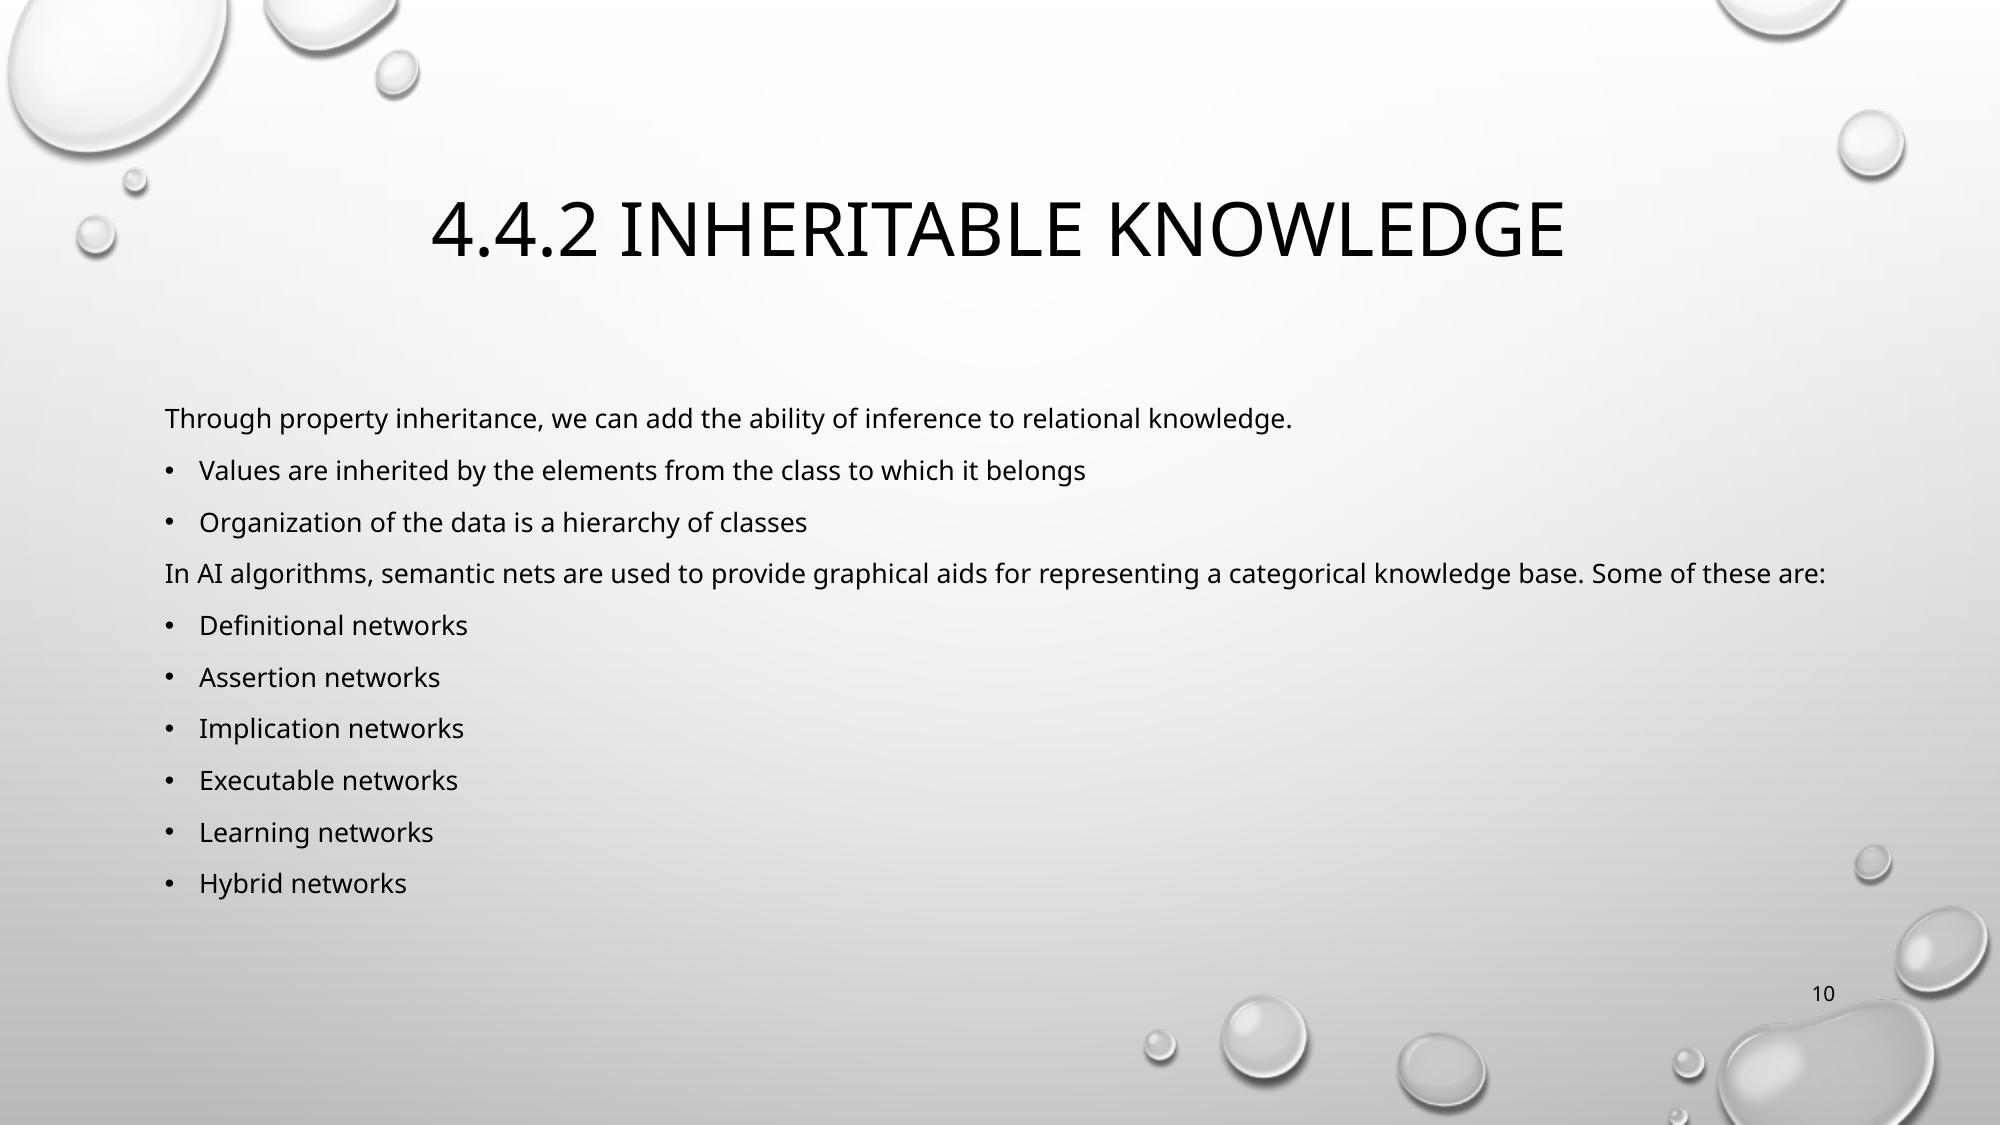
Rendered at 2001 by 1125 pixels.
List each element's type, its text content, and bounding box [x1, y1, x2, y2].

title 4.4.2 Inheritable knowledge [149, 101, 1851, 364]
list Through property inheritance, we can add the ability of inference to relational knowledge. Values are inherited by the elements from the class to which it belongs Organization of the data is a hierarchy of classes In AI algorithms, semantic nets are used to provide graphical aids for representing a categorical knowledge base. Some of these are: Definitional networks Assertion networks Implication networks Executable networks Learning networks Hybrid networks [149, 388, 1850, 950]
picture [0, 0, 2000, 1125]
slide_number 10 [1724, 965, 1851, 1025]
